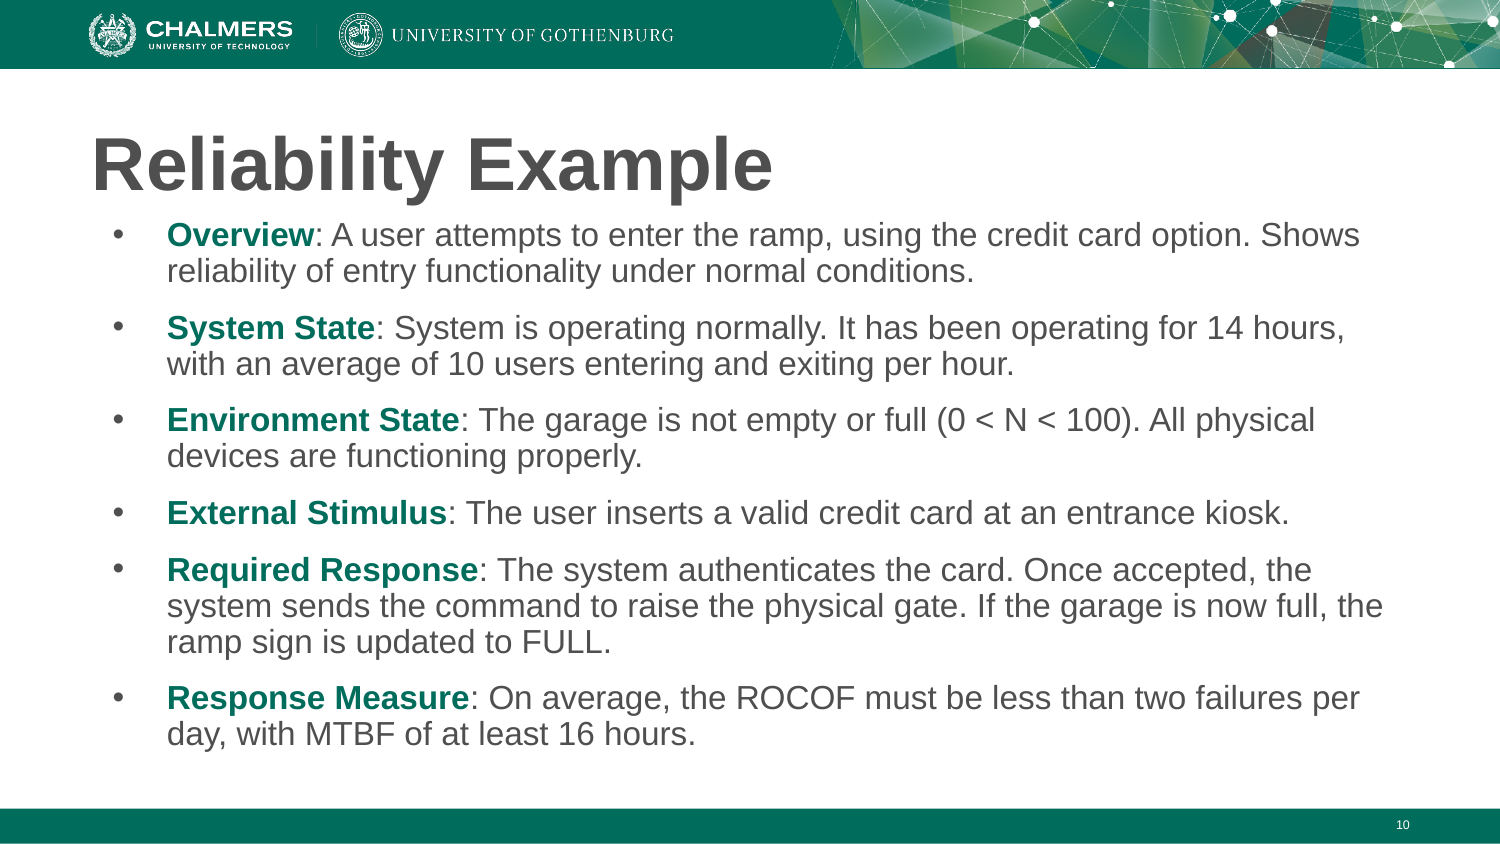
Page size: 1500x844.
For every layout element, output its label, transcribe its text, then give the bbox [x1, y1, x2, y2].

slide_number ‹#› [1074, 809, 1425, 844]
picture [64, 0, 696, 85]
picture [759, 0, 1500, 68]
title Reliability Example [76, 100, 1425, 210]
list Overview: A user attempts to enter the ramp, using the credit card option. Shows reliability of entry functionality under normal conditions. System State: System is operating normally. It has been operating for 14 hours, with an average of 10 users entering and exiting per hour. Environment State: The garage is not empty or full (0 < N < 100). All physical devices are functioning properly. External Stimulus: The user inserts a valid credit card at an entrance kiosk. Required Response: The system authenticates the card. Once accepted, the system sends the command to raise the physical gate. If the garage is now full, the ramp sign is updated to FULL. Response Measure: On average, the ROCOF must be less than two failures per day, with MTBF of at least 16 hours. [76, 210, 1425, 782]
